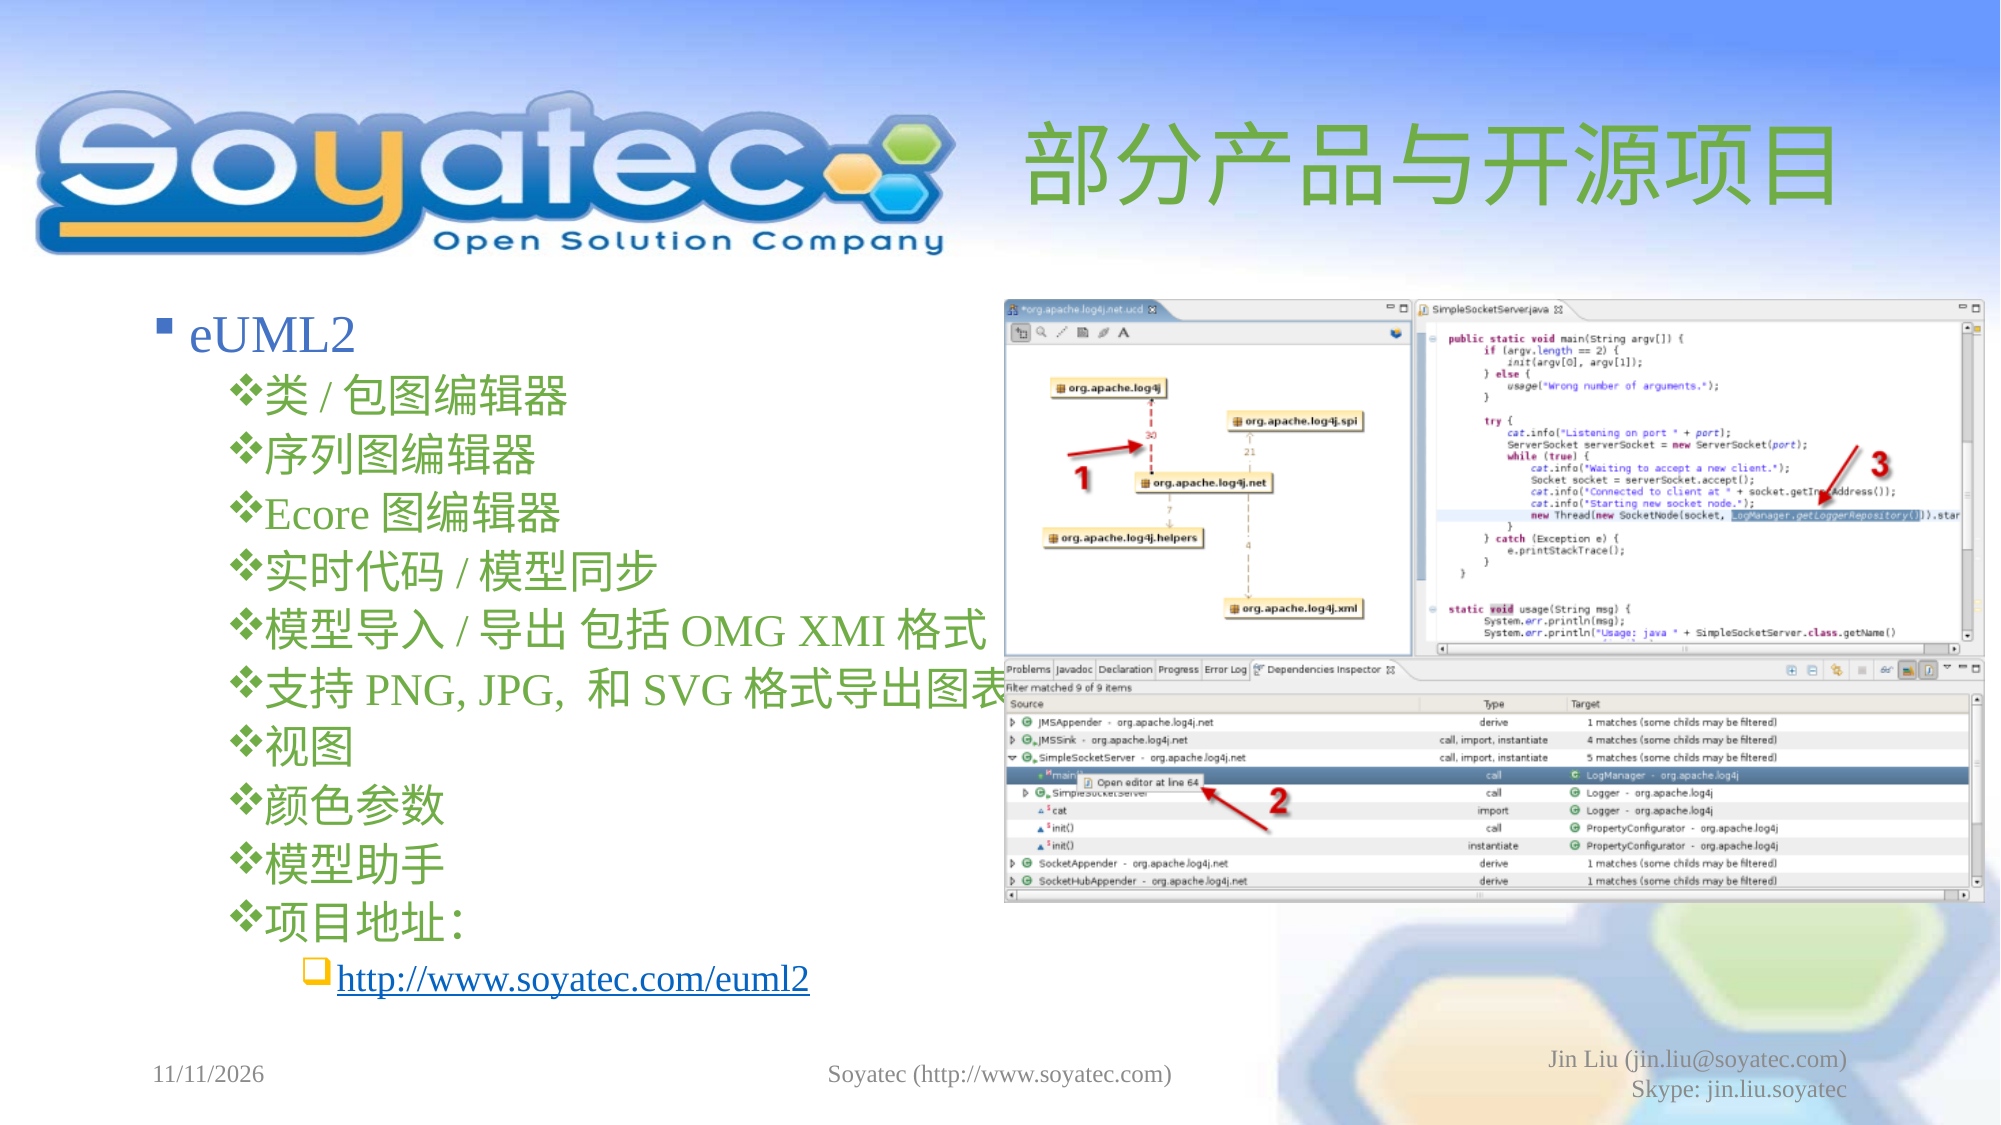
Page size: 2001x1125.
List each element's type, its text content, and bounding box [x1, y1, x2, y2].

list eUML2 类/包图编辑器 序列图编辑器 Ecore图编辑器 实时代码/模型同步 模型导入/导出 包括OMG XMI格式 支持PNG, JPG, 和SVG格式导出图表 视图 颜色参数 模型助手 项目地址： http://www.soyatec.com/euml2 [137, 299, 1863, 1014]
title 部分产品与开源项目 [968, 59, 1863, 278]
slide_number Jin Liu (jin.liu@soyatec.com) Skype: jin.liu.soyatec [1412, 1042, 1863, 1103]
picture [0, 0, 2001, 1125]
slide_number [137, 1042, 588, 1103]
footer Soyatec (http://www.soyatec.com) [662, 1042, 1338, 1103]
